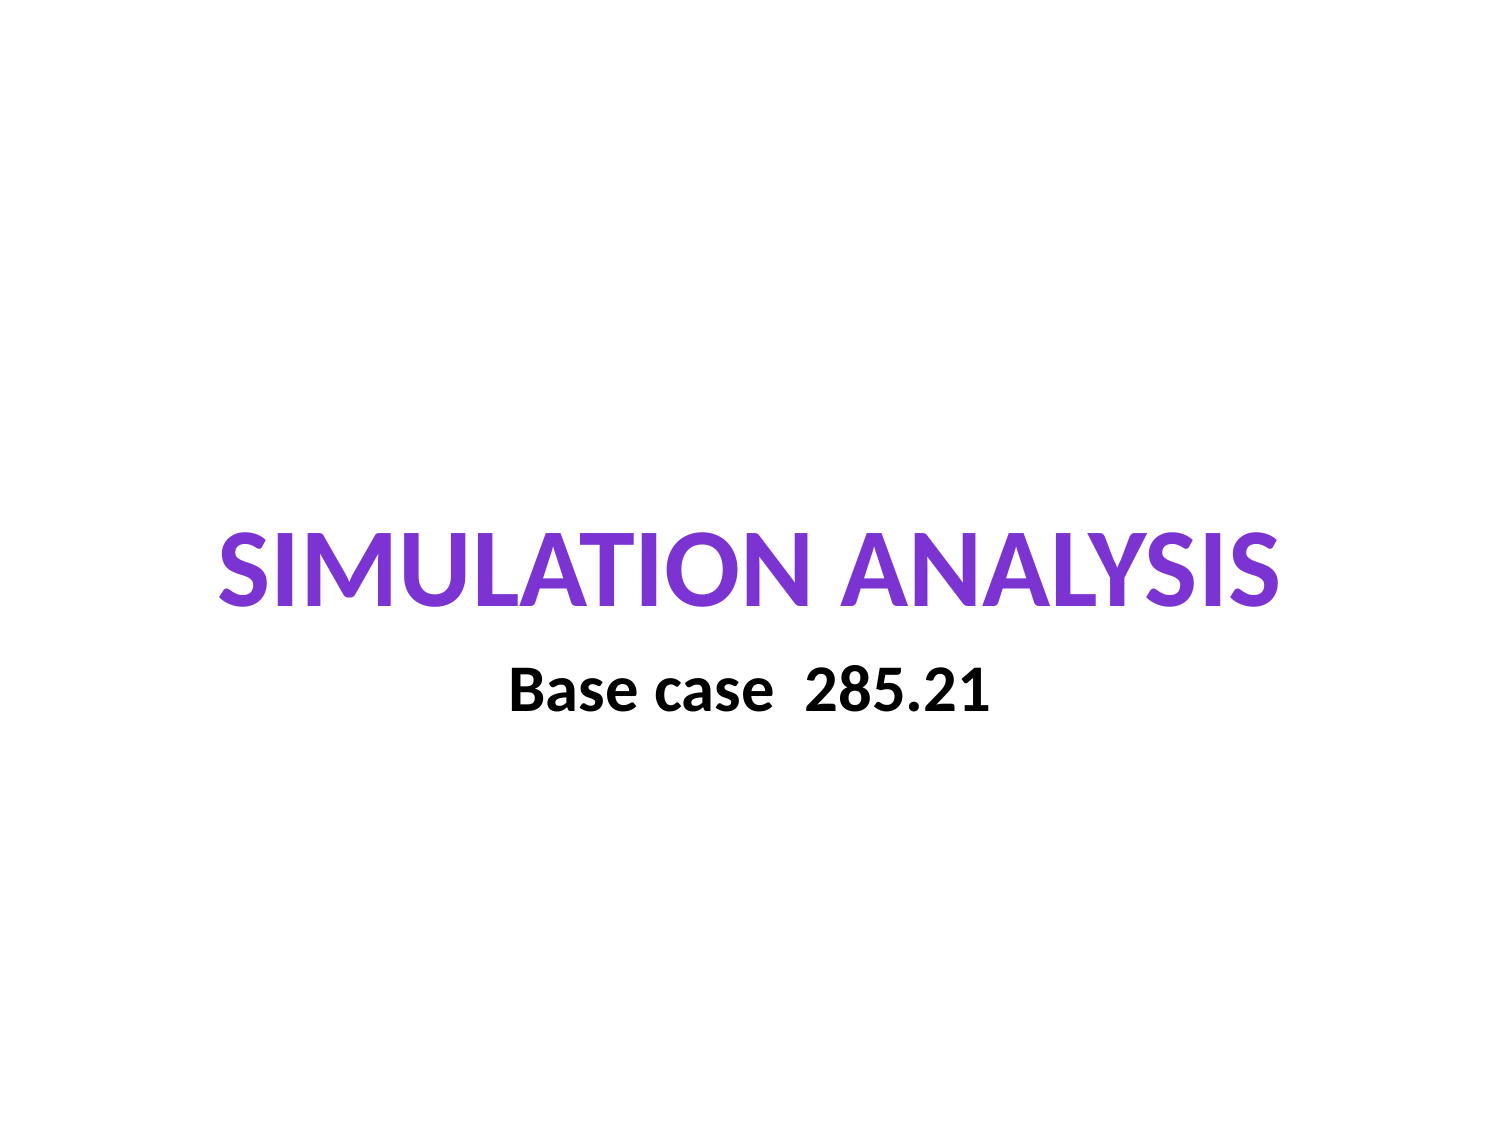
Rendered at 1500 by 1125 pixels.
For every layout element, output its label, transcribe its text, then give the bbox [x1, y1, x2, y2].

text_box Simulation analysis [202, 486, 1298, 637]
subtitle Base case 285.21 [225, 637, 1275, 925]
